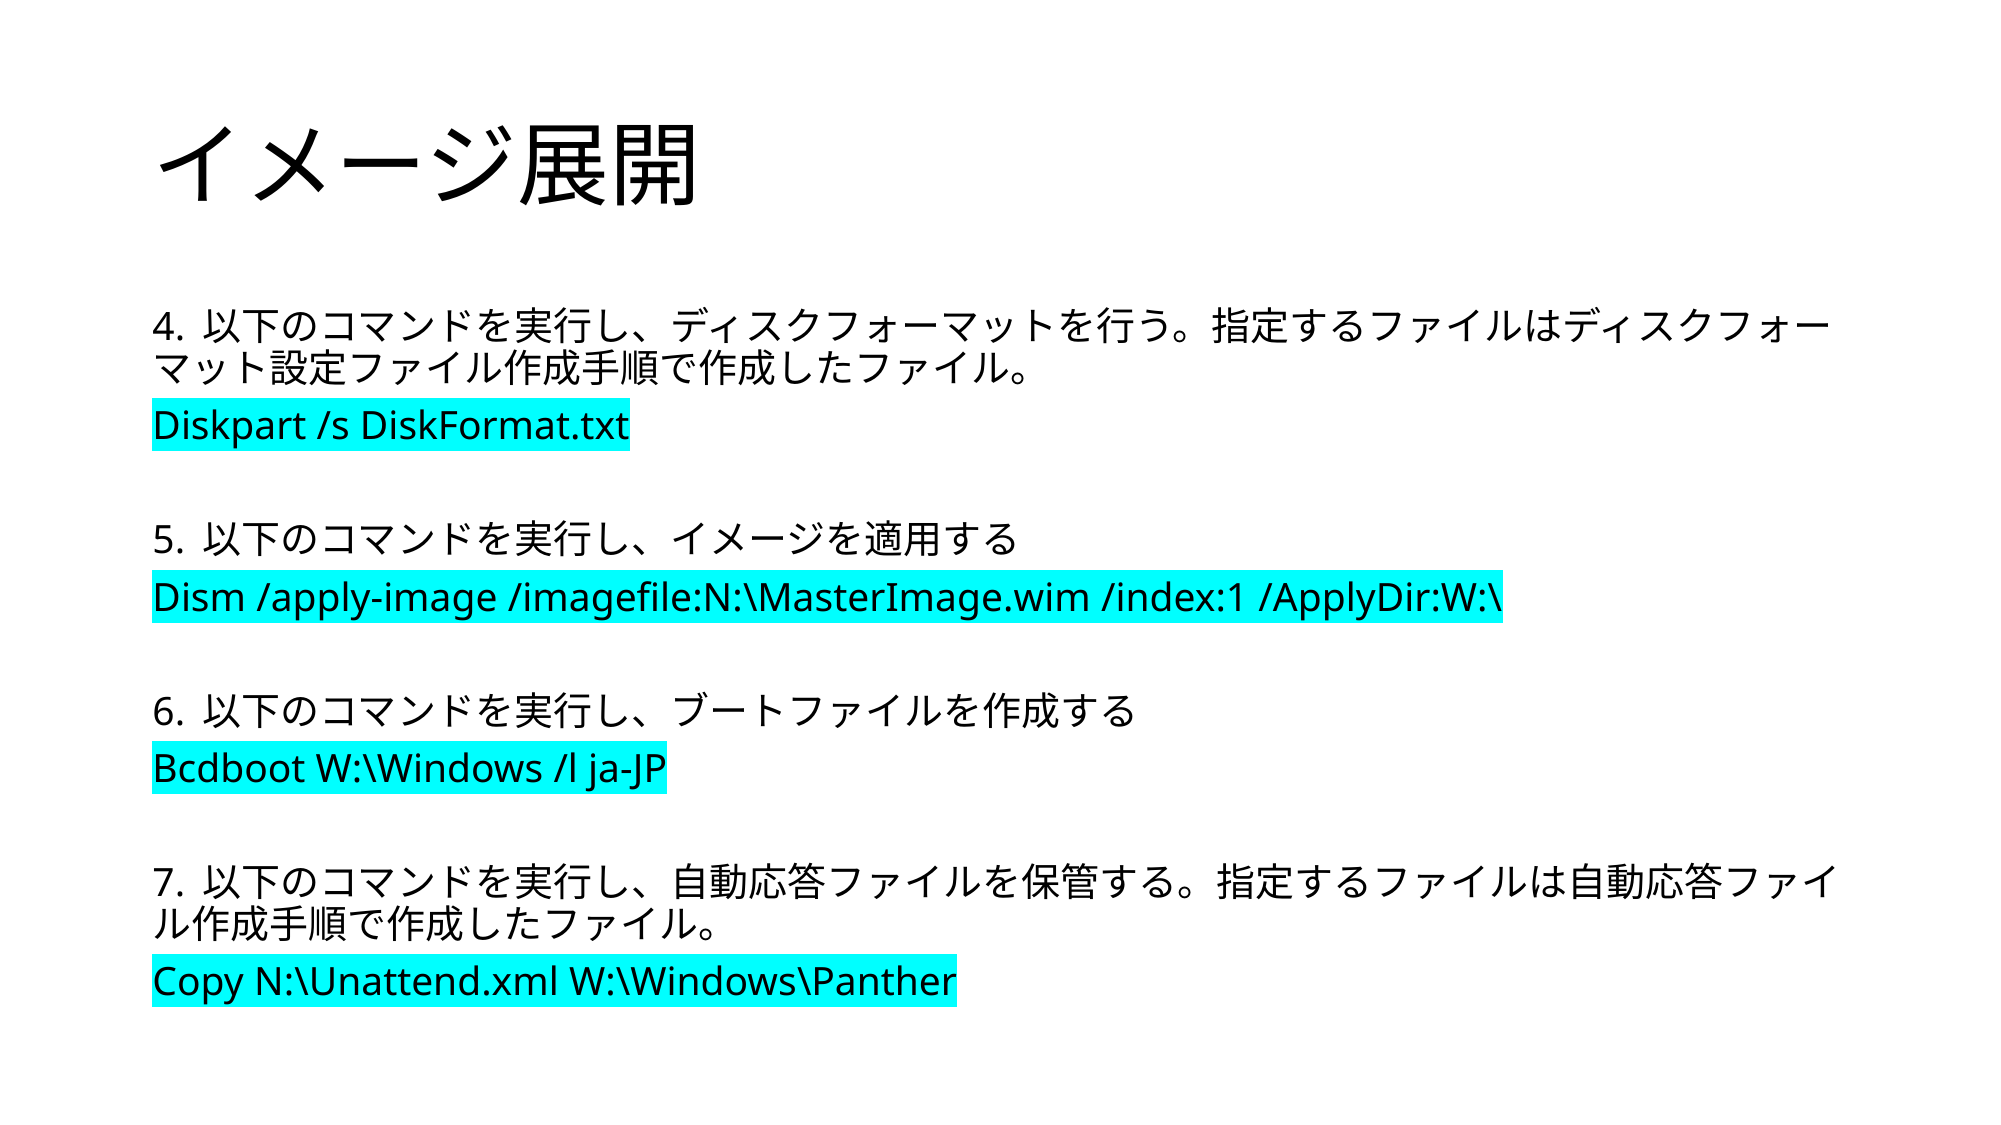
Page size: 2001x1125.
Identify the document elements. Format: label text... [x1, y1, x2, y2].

list 4. 以下のコマンドを実行し、ディスクフォーマットを行う。指定するファイルはディスクフォーマット設定ファイル作成手順で作成したファイル。 Diskpart /s DiskFormat.txt 5. 以下のコマンドを実行し、イメージを適用する Dism /apply-image /imagefile:N:\MasterImage.wim /index:1 /ApplyDir:W:\ 6. 以下のコマンドを実行し、ブートファイルを作成する Bcdboot W:\Windows /l ja-JP 7. 以下のコマンドを実行し、自動応答ファイルを保管する。指定するファイルは自動応答ファイル作成手順で作成したファイル。 Copy N:\Unattend.xml W:\Windows\Panther [137, 299, 1863, 1014]
title イメージ展開 [137, 59, 1863, 278]
